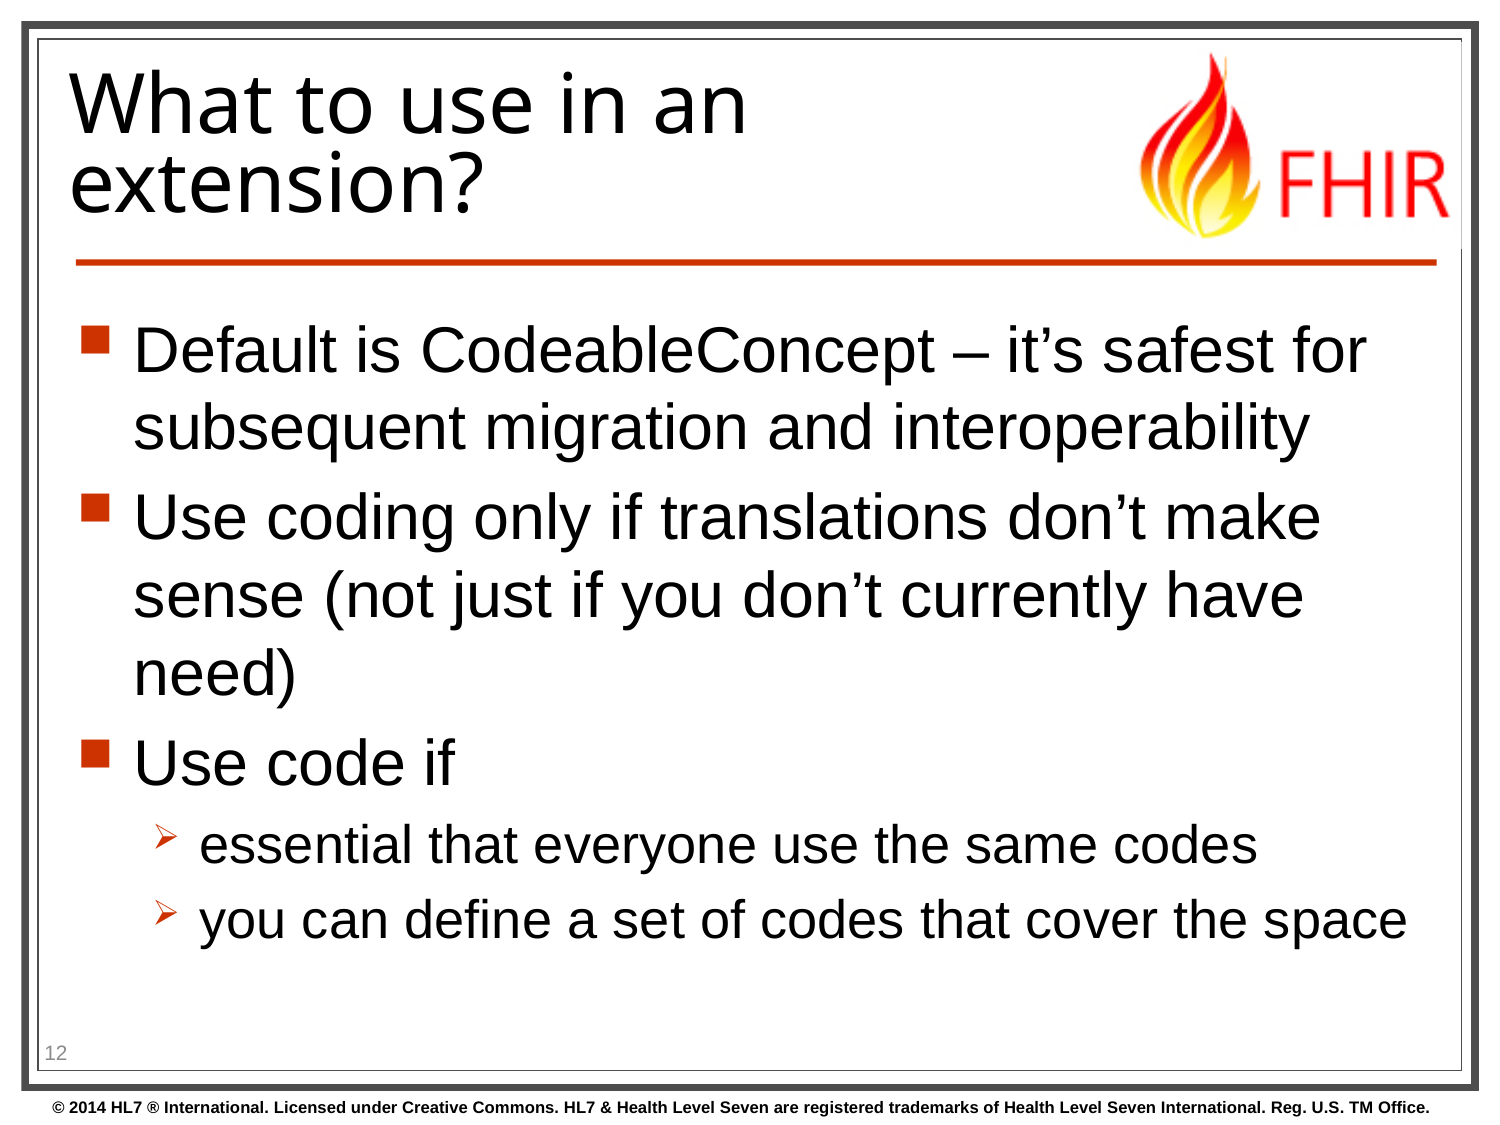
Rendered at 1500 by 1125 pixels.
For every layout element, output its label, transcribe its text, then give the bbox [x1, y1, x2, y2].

list Default is CodeableConcept – it’s safest for subsequent migration and interoperability Use coding only if translations don’t make sense (not just if you don’t currently have need) Use code if essential that everyone use the same codes you can define a set of codes that cover the space [62, 299, 1438, 1035]
slide_number 12 [29, 1034, 148, 1071]
picture [1128, 42, 1462, 249]
title What to use in an extension? [53, 54, 1128, 244]
